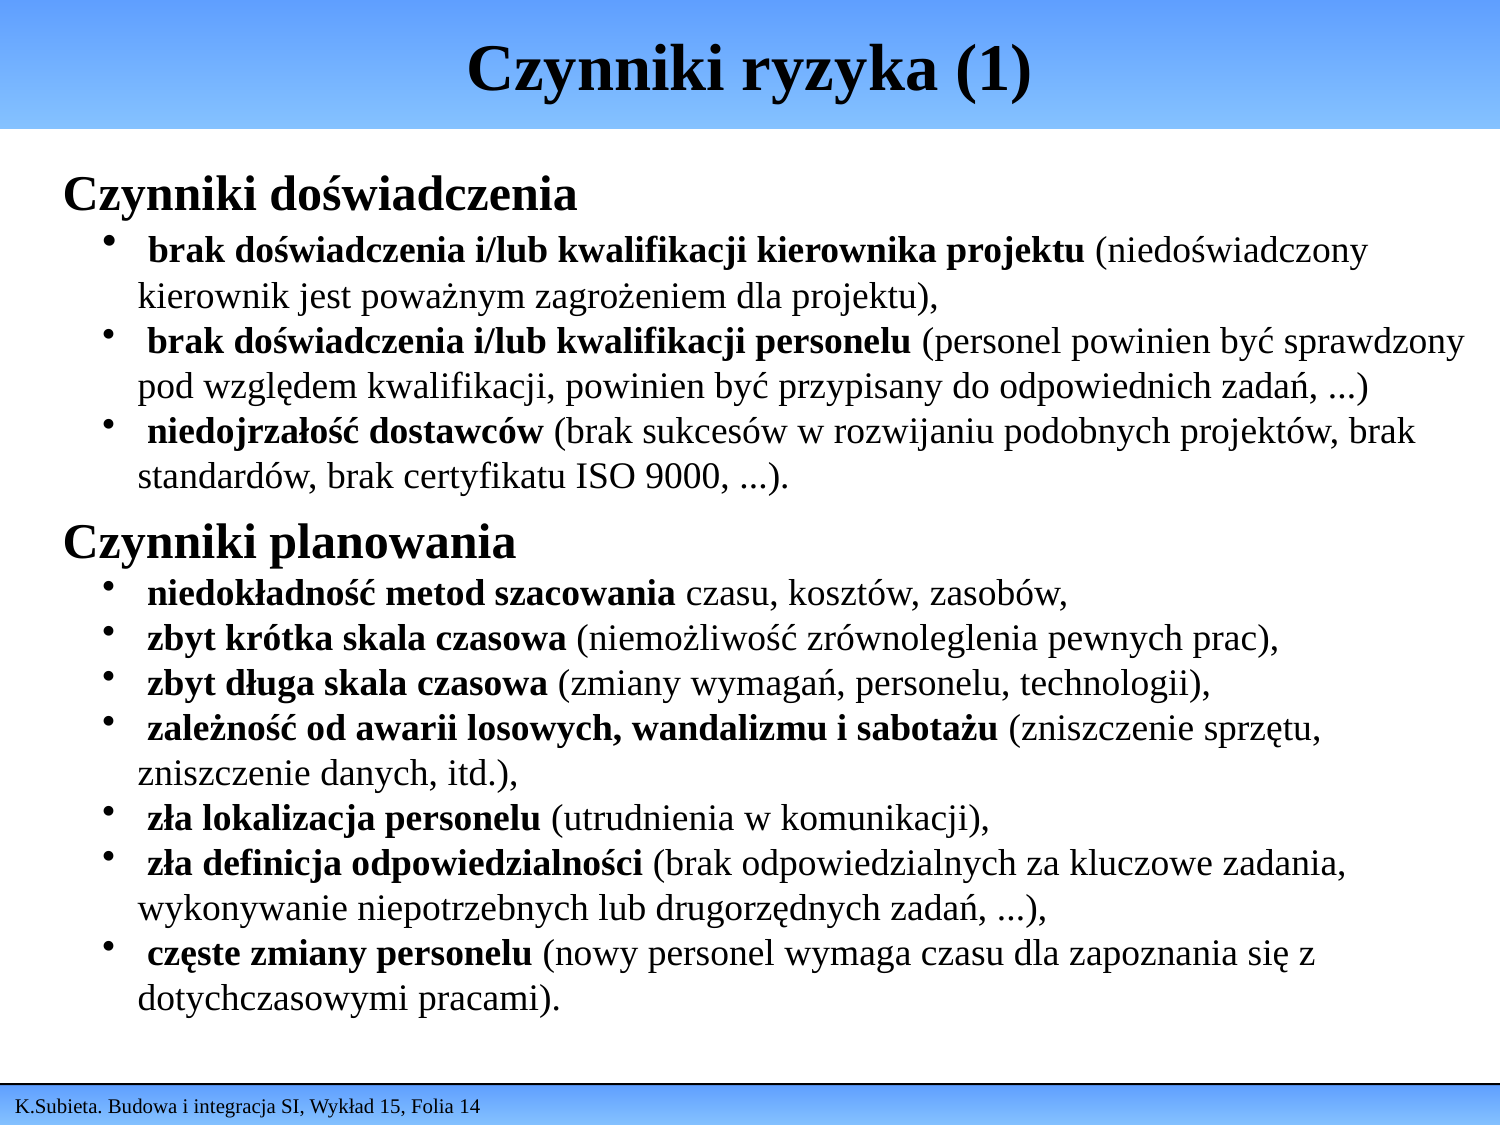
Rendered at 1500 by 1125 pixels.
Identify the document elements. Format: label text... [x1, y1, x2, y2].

text_box Czynniki doświadczenia brak doświadczenia i/lub kwalifikacji kierownika projektu (niedoświadczony kierownik jest poważnym zagrożeniem dla projektu), brak doświadczenia i/lub kwalifikacji personelu (personel powinien być sprawdzony pod względem kwalifikacji, powinien być przypisany do odpowiednich zadań, ...) niedojrzałość dostawców (brak sukcesów w rozwijaniu podobnych projektów, brak standardów, brak certyfikatu ISO 9000, ...). Czynniki planowania niedokładność metod szacowania czasu, kosztów, zasobów, zbyt krótka skala czasowa (niemożliwość zrównoleglenia pewnych prac), zbyt długa skala czasowa (zmiany wymagań, personelu, technologii), zależność od awarii losowych, wandalizmu i sabotażu (zniszczenie sprzętu, zniszczenie danych, itd.), zła lokalizacja personelu (utrudnienia w komunikacji), zła definicja odpowiedzialności (brak odpowiedzialnych za kluczowe zadania, wykonywanie niepotrzebnych lub drugorzędnych zadań, ...), częste zmiany personelu (nowy personel wymaga czasu dla zapoznania się z dotychczasowymi pracami). [47, 153, 1500, 1026]
title Czynniki ryzyka (1) [0, 0, 1500, 129]
